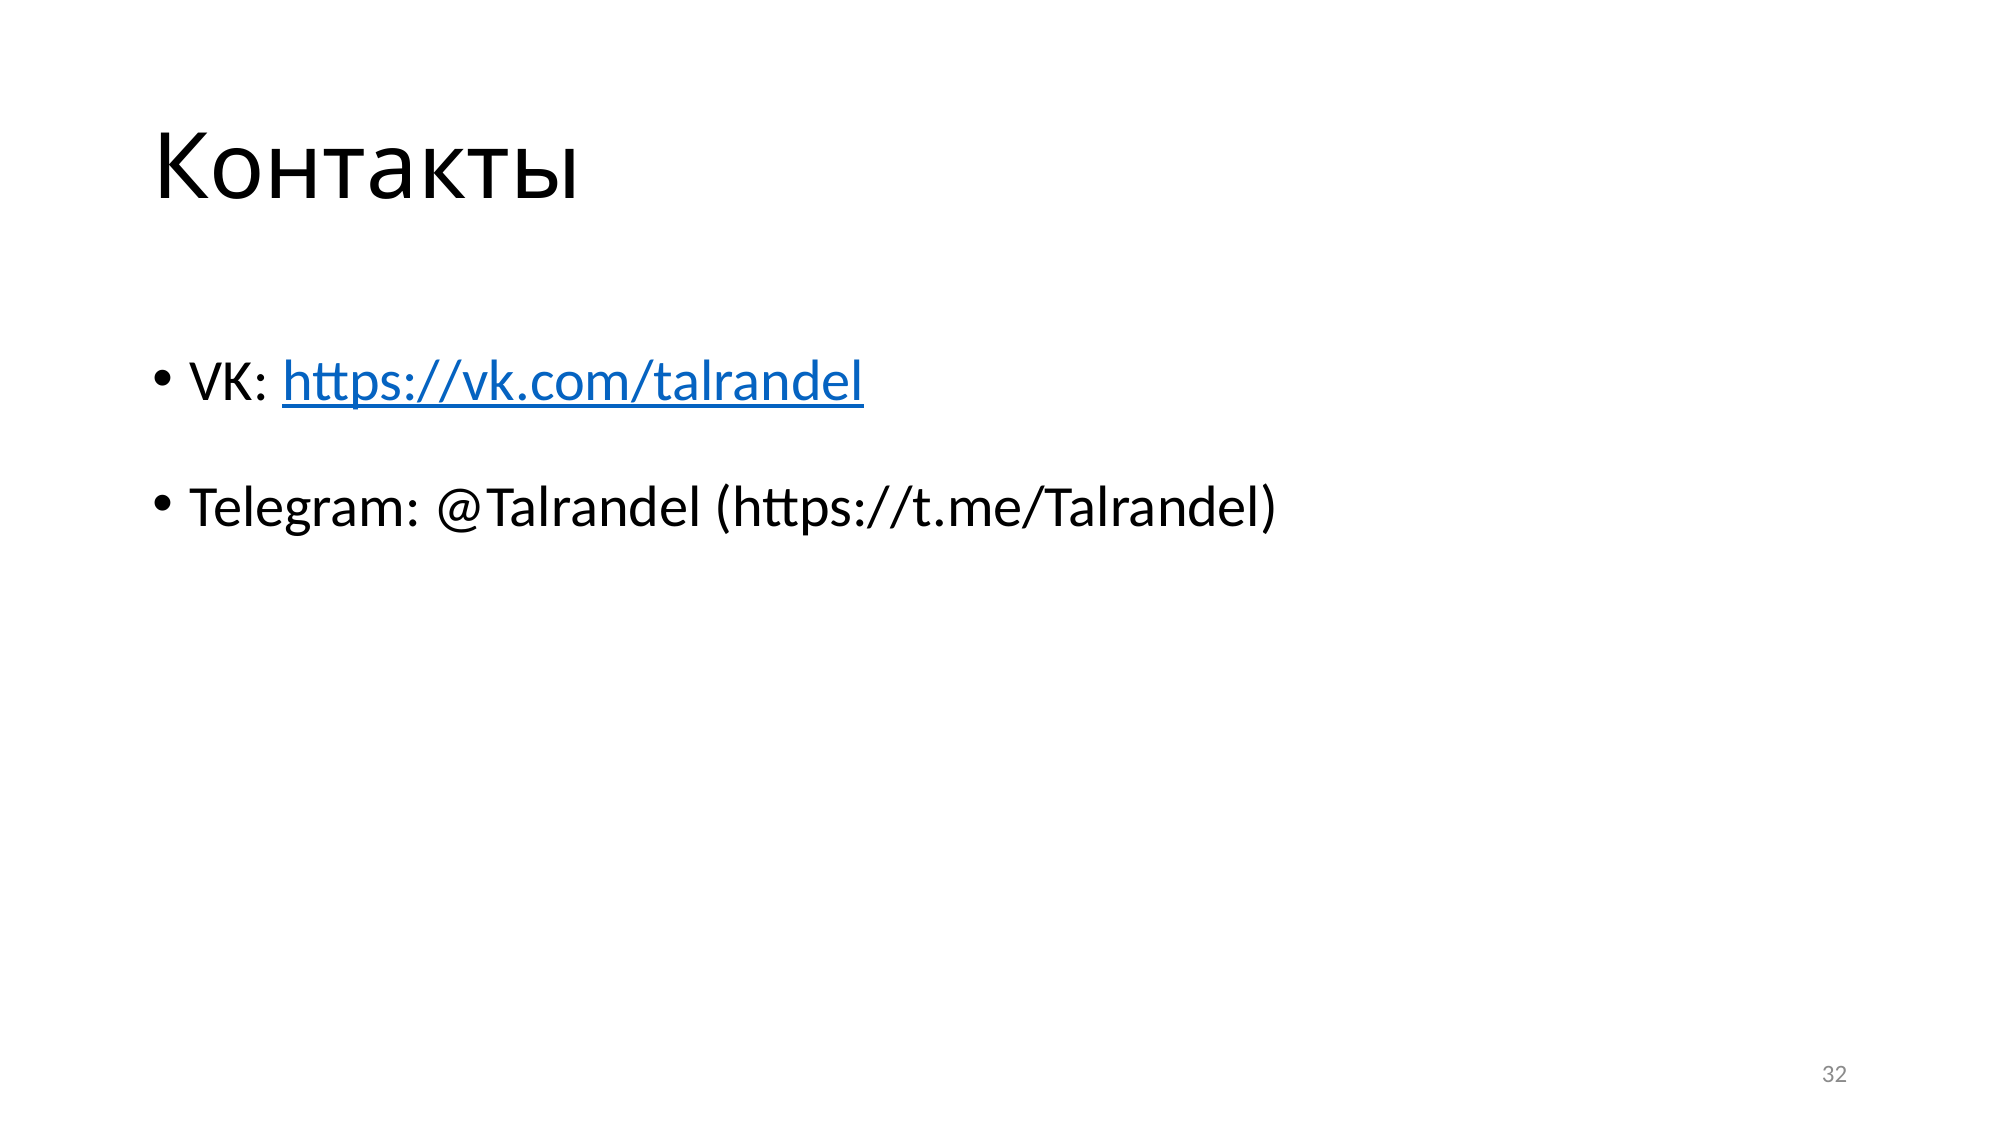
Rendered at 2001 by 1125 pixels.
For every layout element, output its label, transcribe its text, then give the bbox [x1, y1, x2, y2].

list VK: https://vk.com/talrandel Telegram: @Talrandel (https://t.me/Talrandel) [137, 299, 1863, 1014]
title Контакты [137, 59, 1863, 278]
slide_number 32 [1412, 1042, 1863, 1103]
